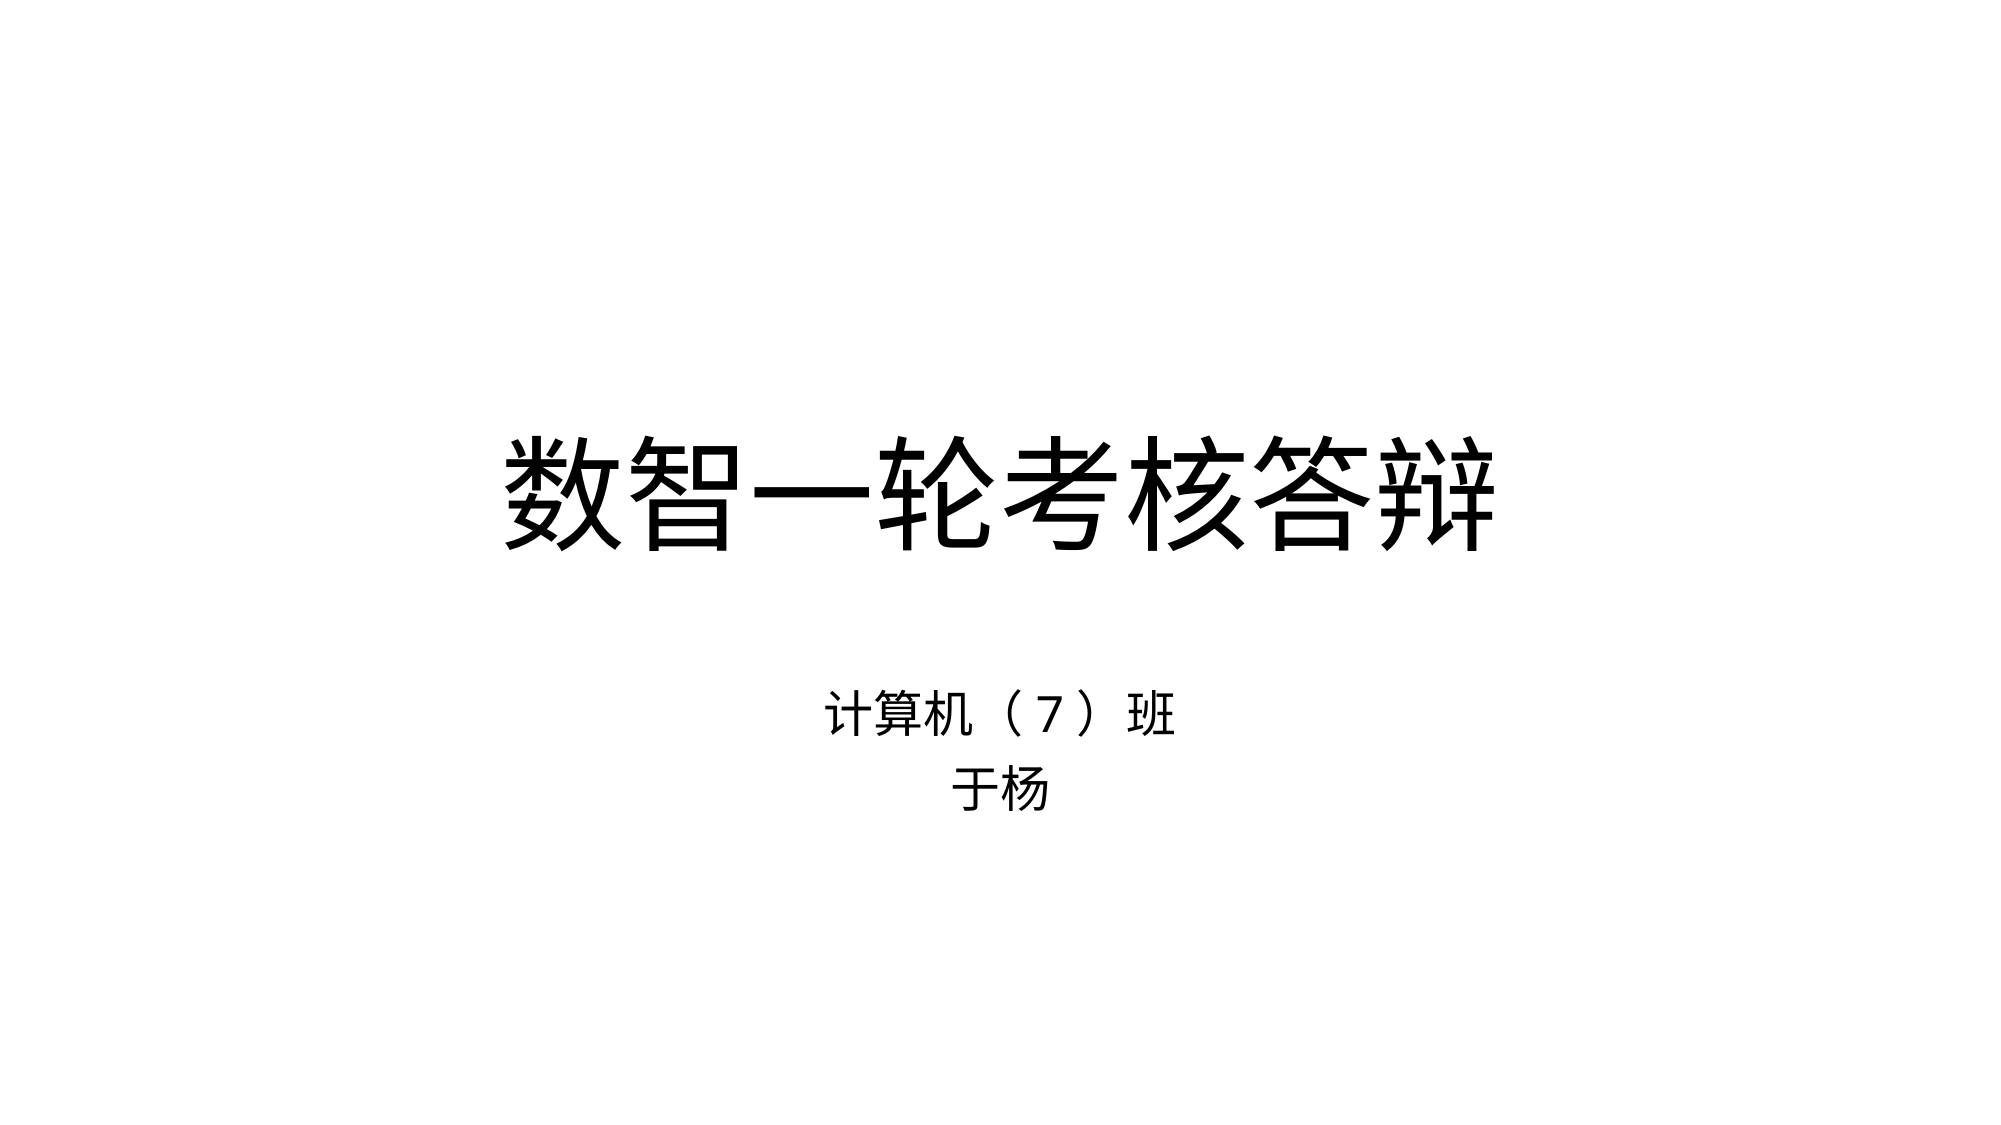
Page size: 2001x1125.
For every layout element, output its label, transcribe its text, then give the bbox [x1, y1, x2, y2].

subtitle 计算机（7）班 于杨 [249, 600, 1750, 873]
title 数智一轮考核答辩 [249, 184, 1750, 576]
